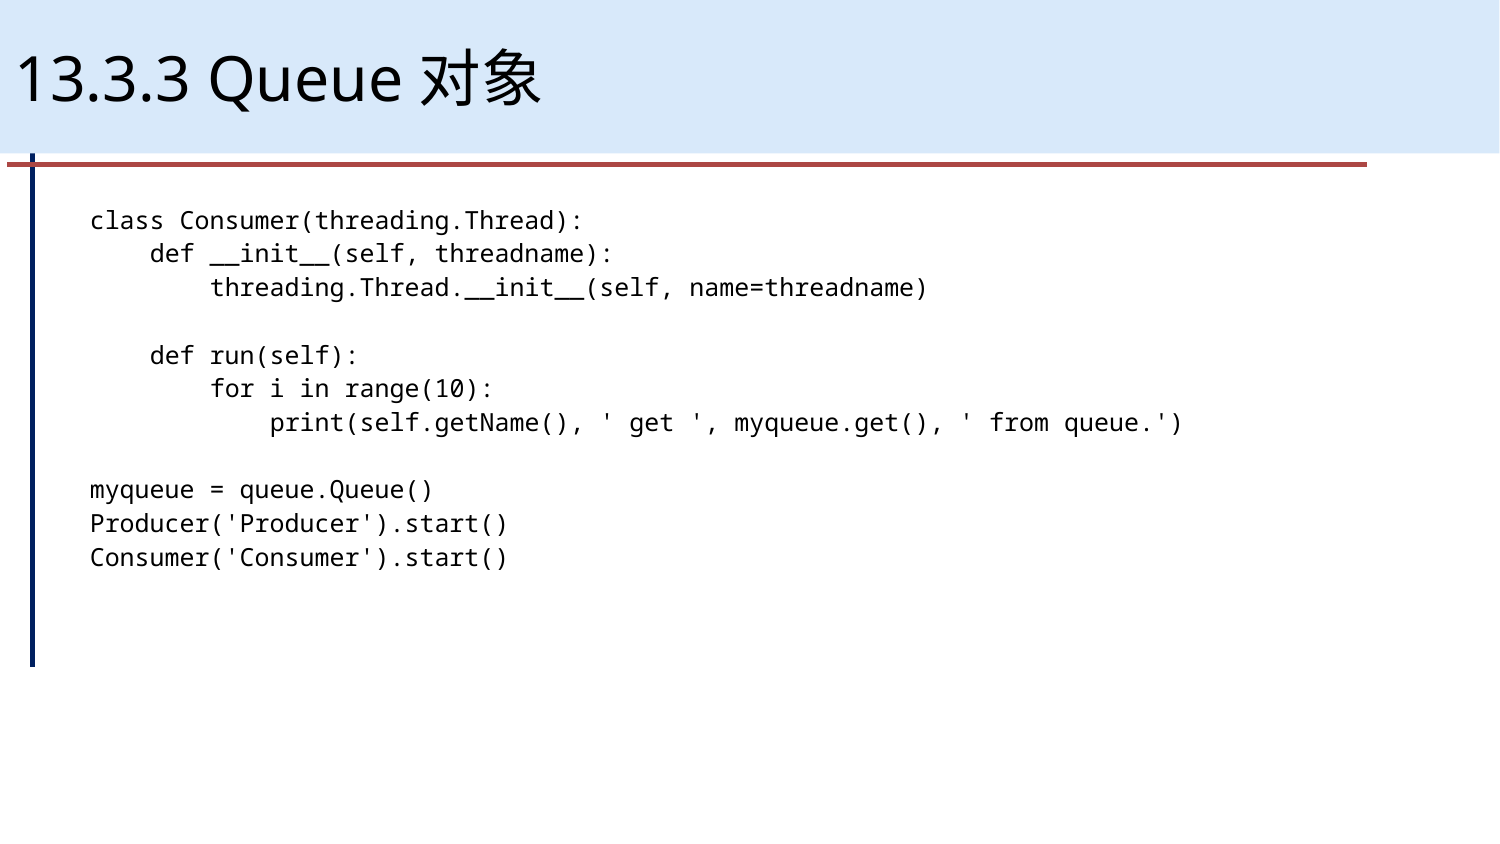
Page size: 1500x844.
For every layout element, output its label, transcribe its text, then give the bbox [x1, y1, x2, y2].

title 13.3.3 Queue对象 [0, 0, 1500, 154]
list class Consumer(threading.Thread): def __init__(self, threadname): threading.Thread.__init__(self, name=threadname) def run(self): for i in range(10): print(self.getName(), ' get ', myqueue.get(), ' from queue.') myqueue = queue.Queue() Producer('Producer').start() Consumer('Consumer').start() [74, 196, 1426, 755]
